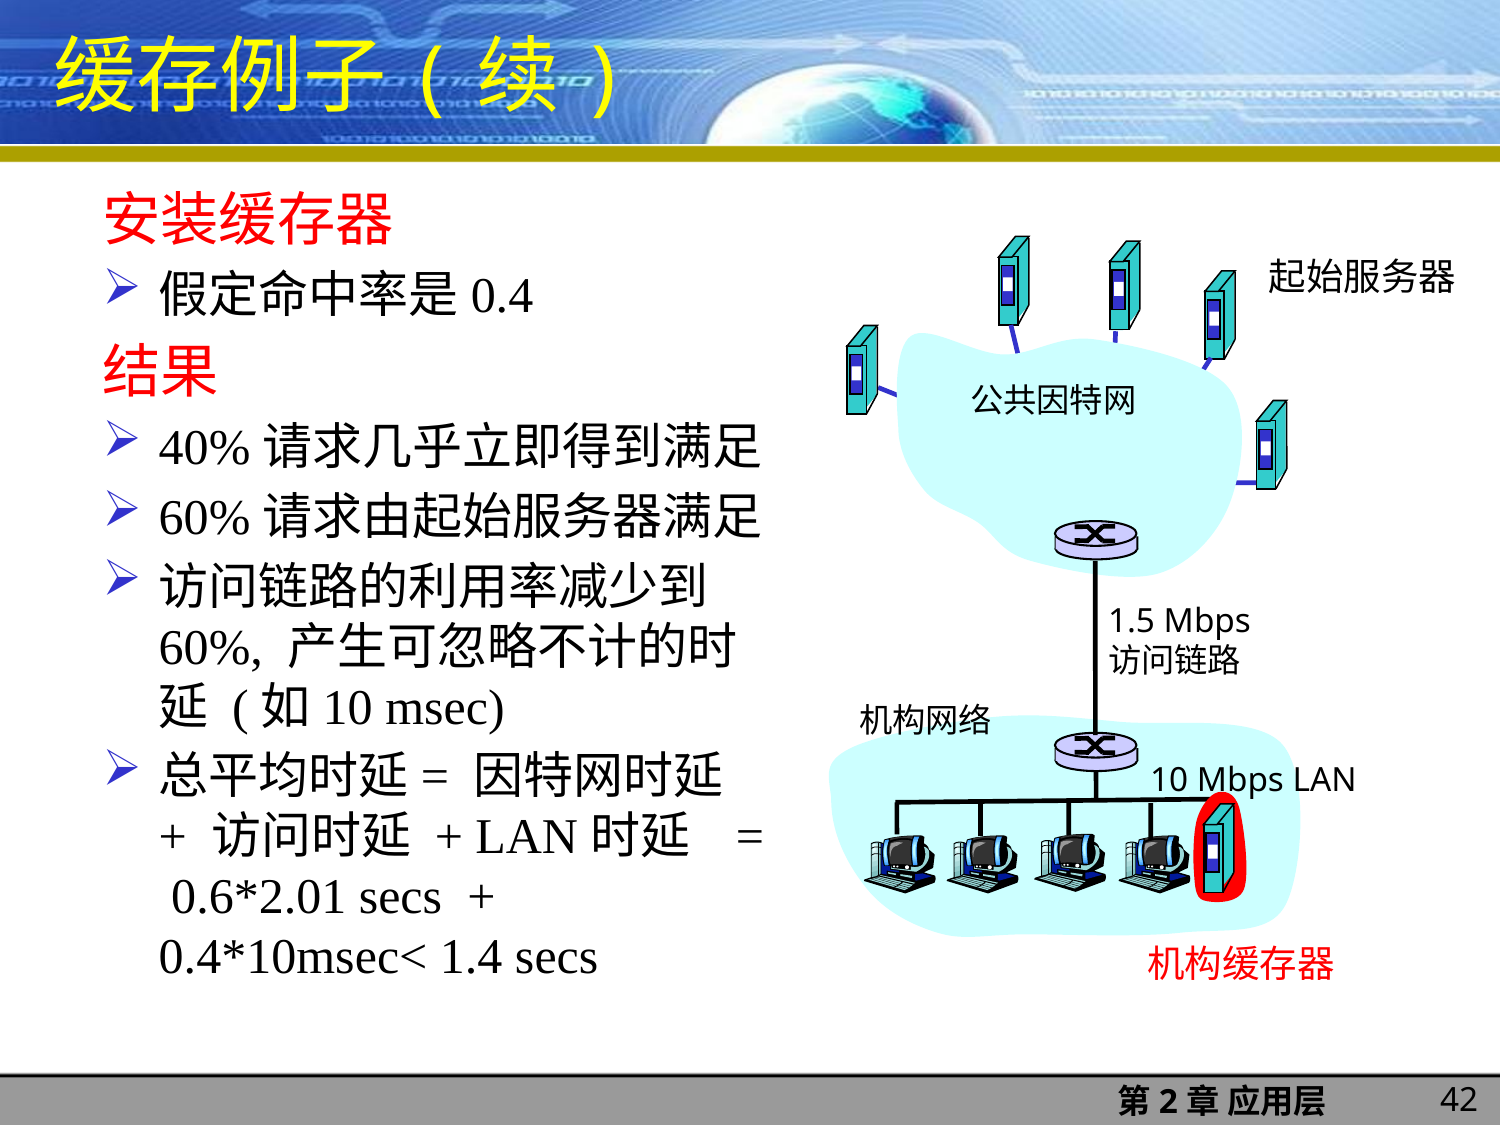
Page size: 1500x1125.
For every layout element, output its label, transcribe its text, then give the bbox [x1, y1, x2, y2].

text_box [847, 325, 878, 415]
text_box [1118, 834, 1192, 894]
text_box 机构网络 [844, 691, 1008, 747]
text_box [998, 236, 1029, 326]
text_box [863, 834, 937, 894]
list 安装缓存器 假定命中率是0.4 结果 40%请求几乎立即得到满足 60%请求由起始服务器满足 访问链路的利用率减少到60%, 产生可忽略不计的时延 (如10 msec) 总平均时延= 因特网时延 + 访问时延 + LAN时延 = 0.6*2.01 secs + 0.4*10msec< 1.4 secs [87, 174, 783, 1024]
text_box 公共因特网 [955, 372, 1152, 427]
picture [0, 0, 1500, 1125]
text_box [946, 834, 1020, 894]
text_box [828, 715, 1301, 937]
slide_number 42 [1353, 1070, 1494, 1123]
text_box 缓存例子(续) [0, 0, 1466, 145]
text_box [896, 333, 1242, 577]
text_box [1034, 833, 1108, 892]
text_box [1256, 400, 1287, 490]
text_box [1054, 521, 1138, 560]
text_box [1204, 270, 1236, 360]
text_box 10 Mbps LAN [1135, 751, 1372, 806]
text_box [1192, 790, 1250, 905]
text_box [1109, 241, 1140, 331]
text_box 1.5 Mbps 访问链路 [1093, 591, 1275, 687]
text_box 机构缓存器 [1132, 932, 1350, 993]
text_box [1054, 732, 1138, 771]
text_box 起始服务器 [1253, 245, 1471, 306]
